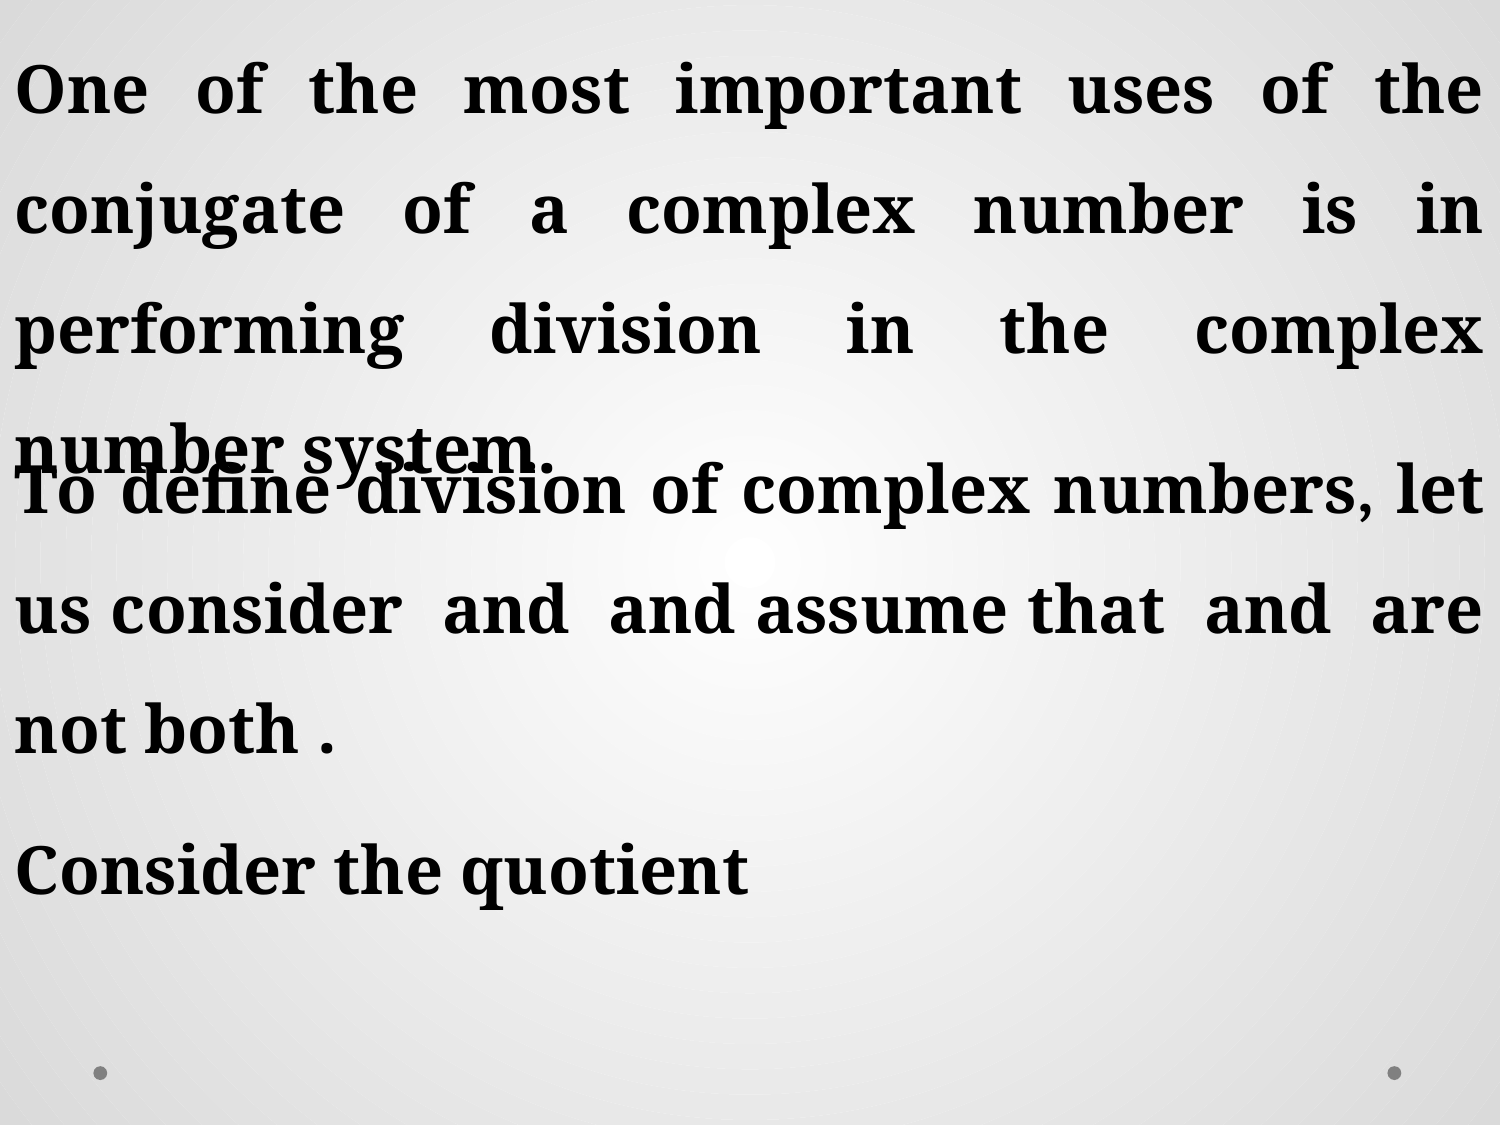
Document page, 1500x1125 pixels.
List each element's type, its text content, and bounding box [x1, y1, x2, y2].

text_box One of the most important uses of the conjugate of a complex number is in performing division in the complex number system. [0, 0, 1500, 495]
